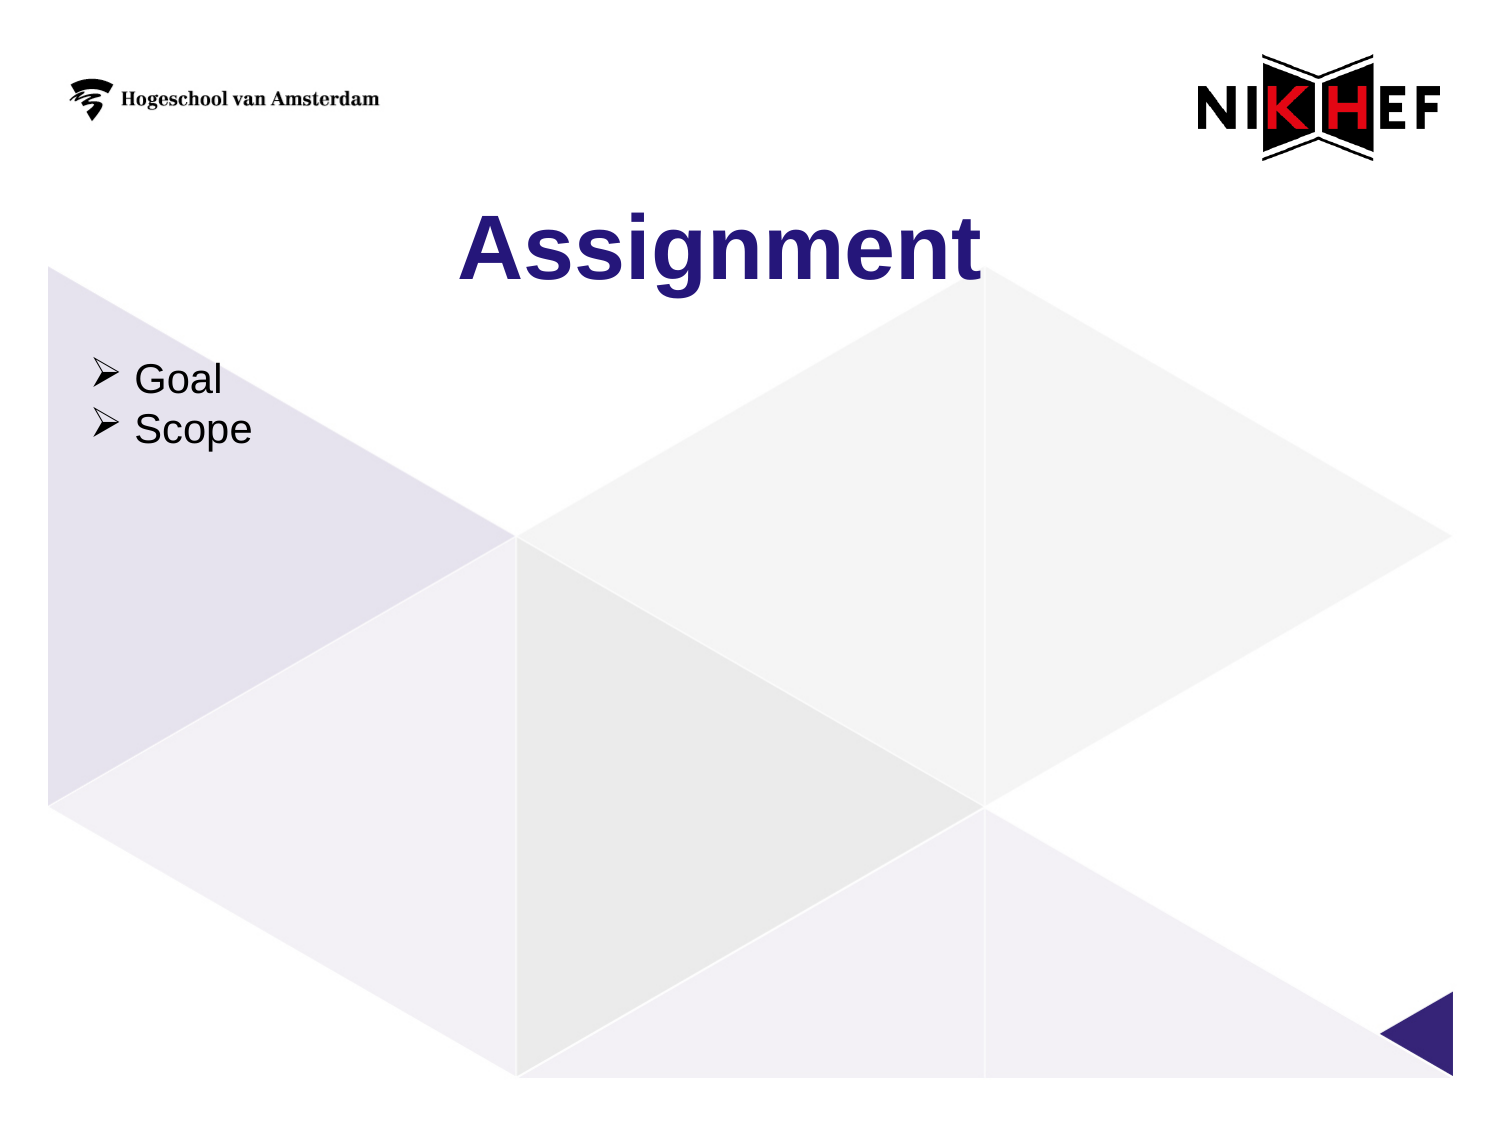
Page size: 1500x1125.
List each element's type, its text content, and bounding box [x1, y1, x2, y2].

picture [0, 0, 1500, 1125]
text_box Assignment [442, 149, 1248, 337]
text_box Goal Scope [75, 344, 1425, 997]
